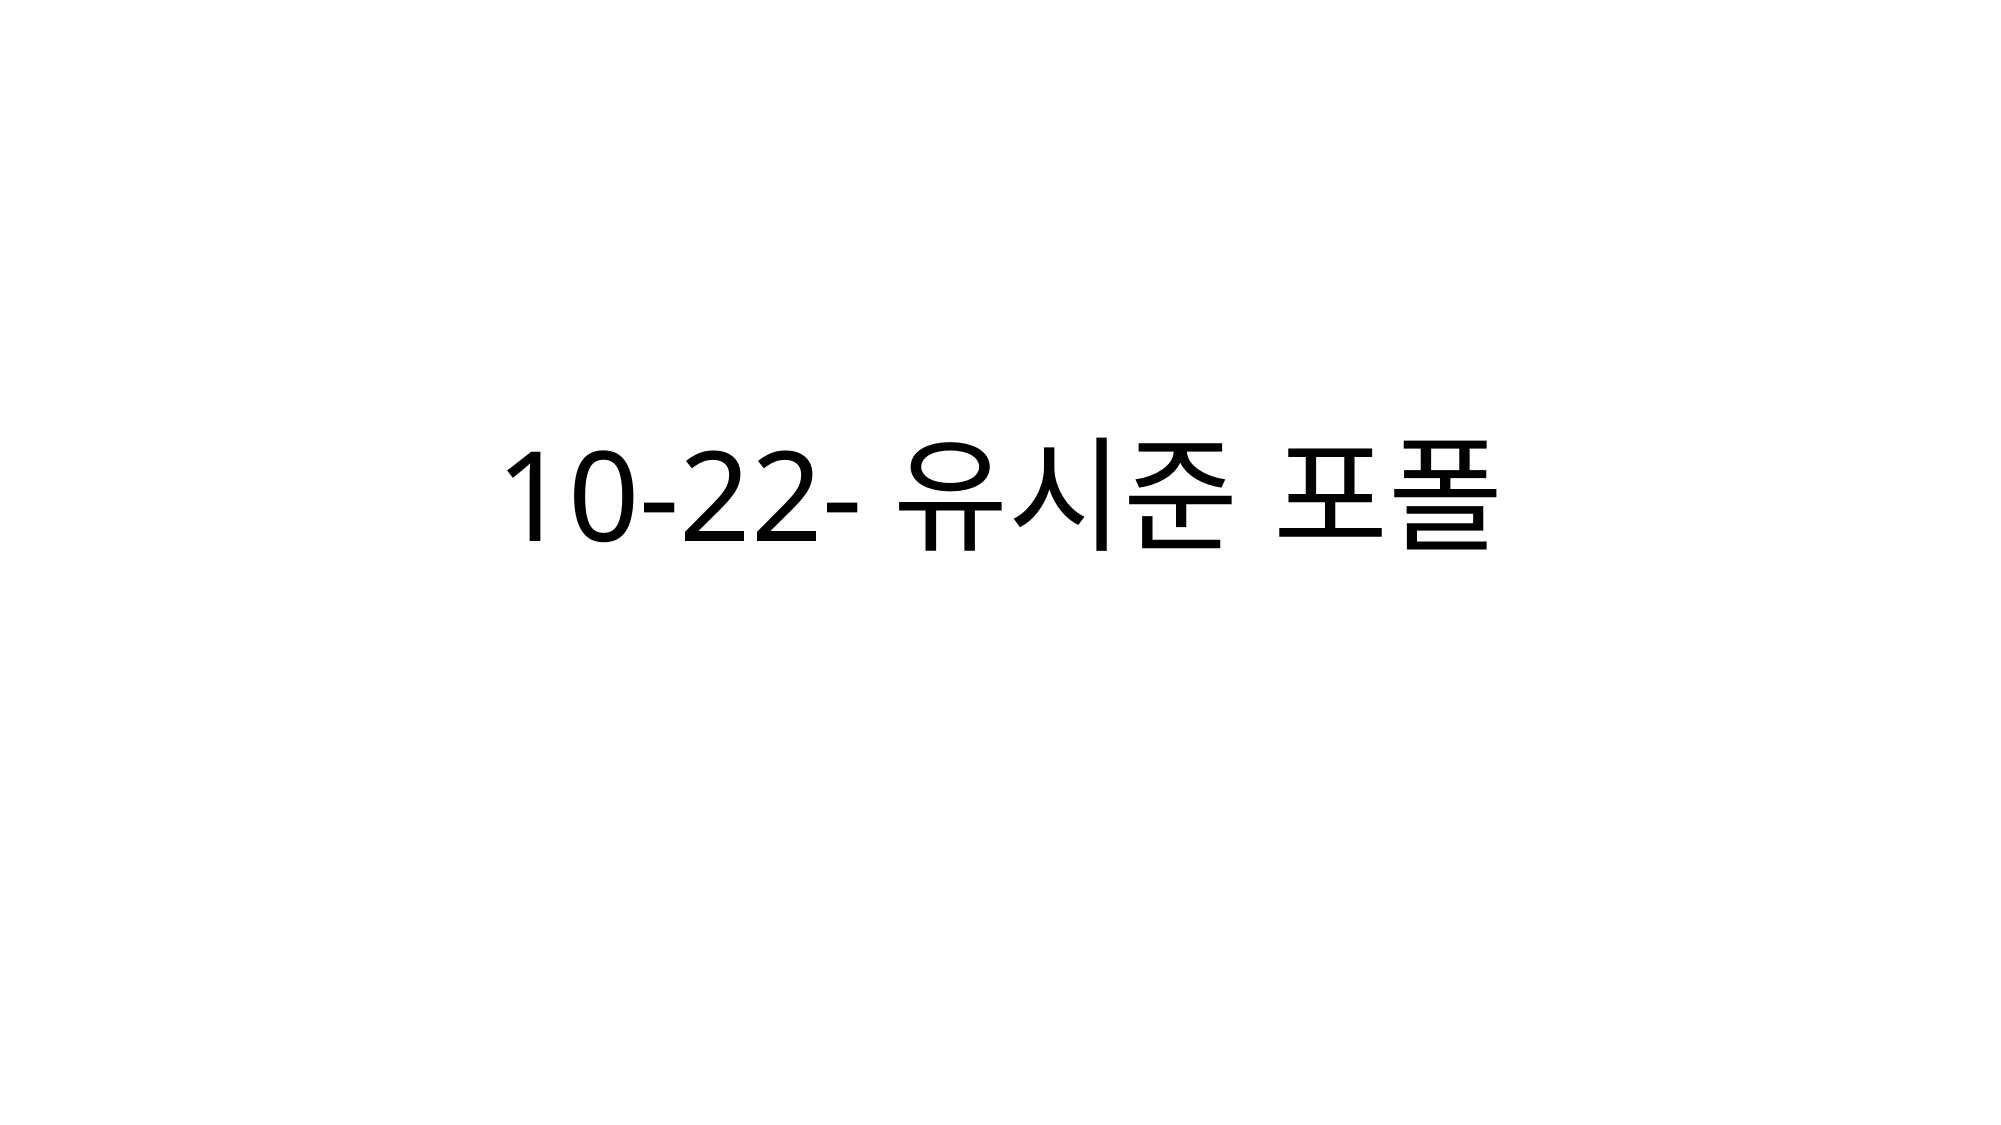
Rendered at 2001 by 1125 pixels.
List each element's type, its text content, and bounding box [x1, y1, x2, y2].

title 10-22-유시준 포폴 [249, 184, 1750, 576]
